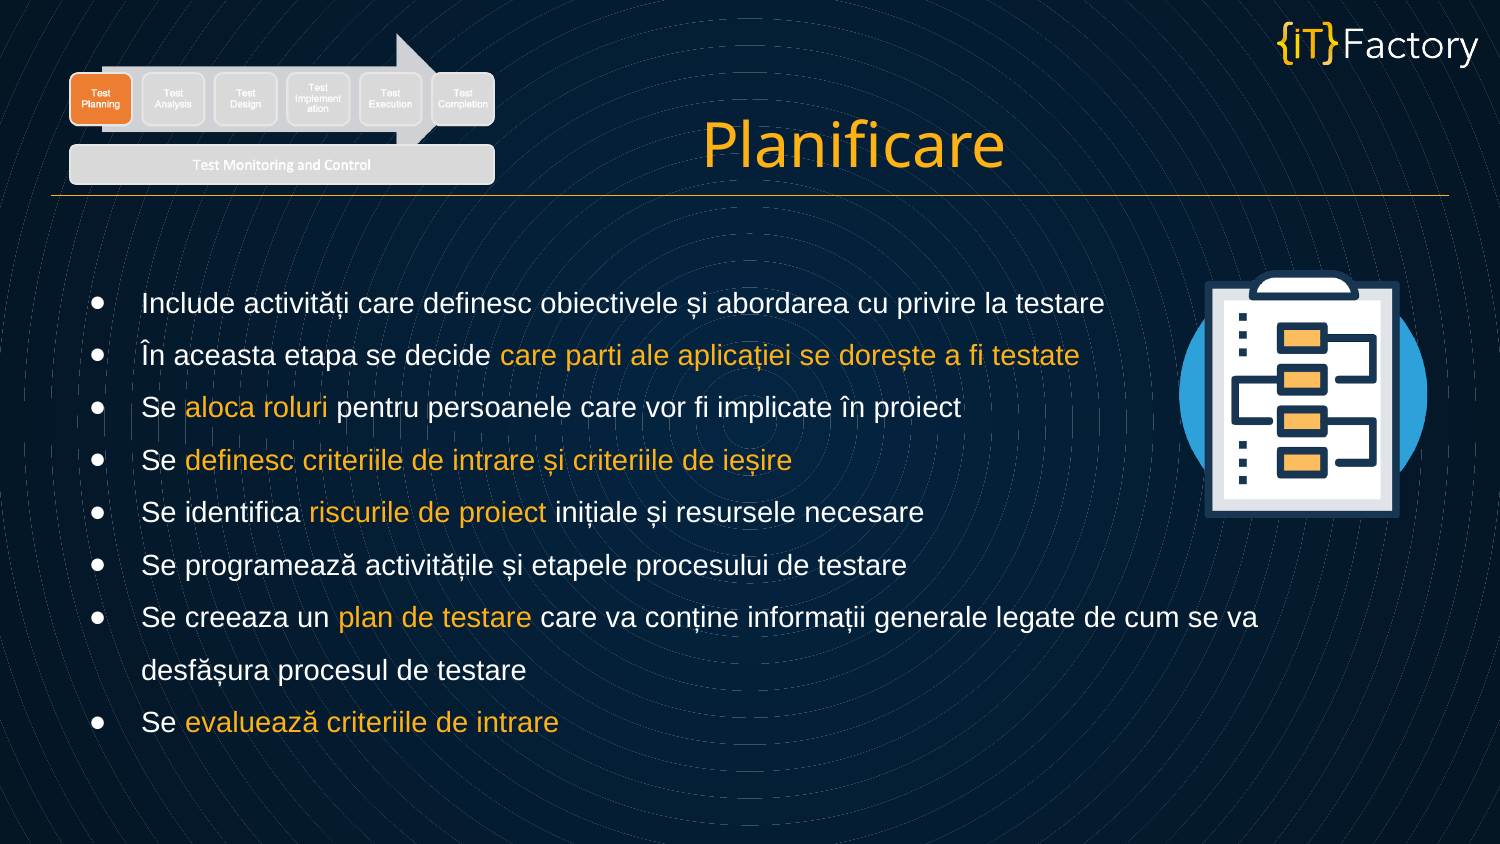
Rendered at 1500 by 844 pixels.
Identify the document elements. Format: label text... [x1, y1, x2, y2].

text_box Include activități care definesc obiectivele și abordarea cu privire la testare În aceasta etapa se decide care parti ale aplicației se dorește a fi testate Se aloca roluri pentru persoanele care vor fi implicate în proiect Se definesc criteriile de intrare și criteriile de ieșire Se identifica riscurile de proiect inițiale și resursele necesare Se programează activitățile și etapele procesului de testare Se creeaza un plan de testare care va conține informații generale legate de cum se va desfășura procesul de testare Se evaluează criteriile de intrare [51, 251, 1387, 754]
title Planificare [545, 95, 1163, 194]
picture [68, 33, 495, 186]
picture [1277, 16, 1479, 73]
picture [1178, 269, 1428, 519]
